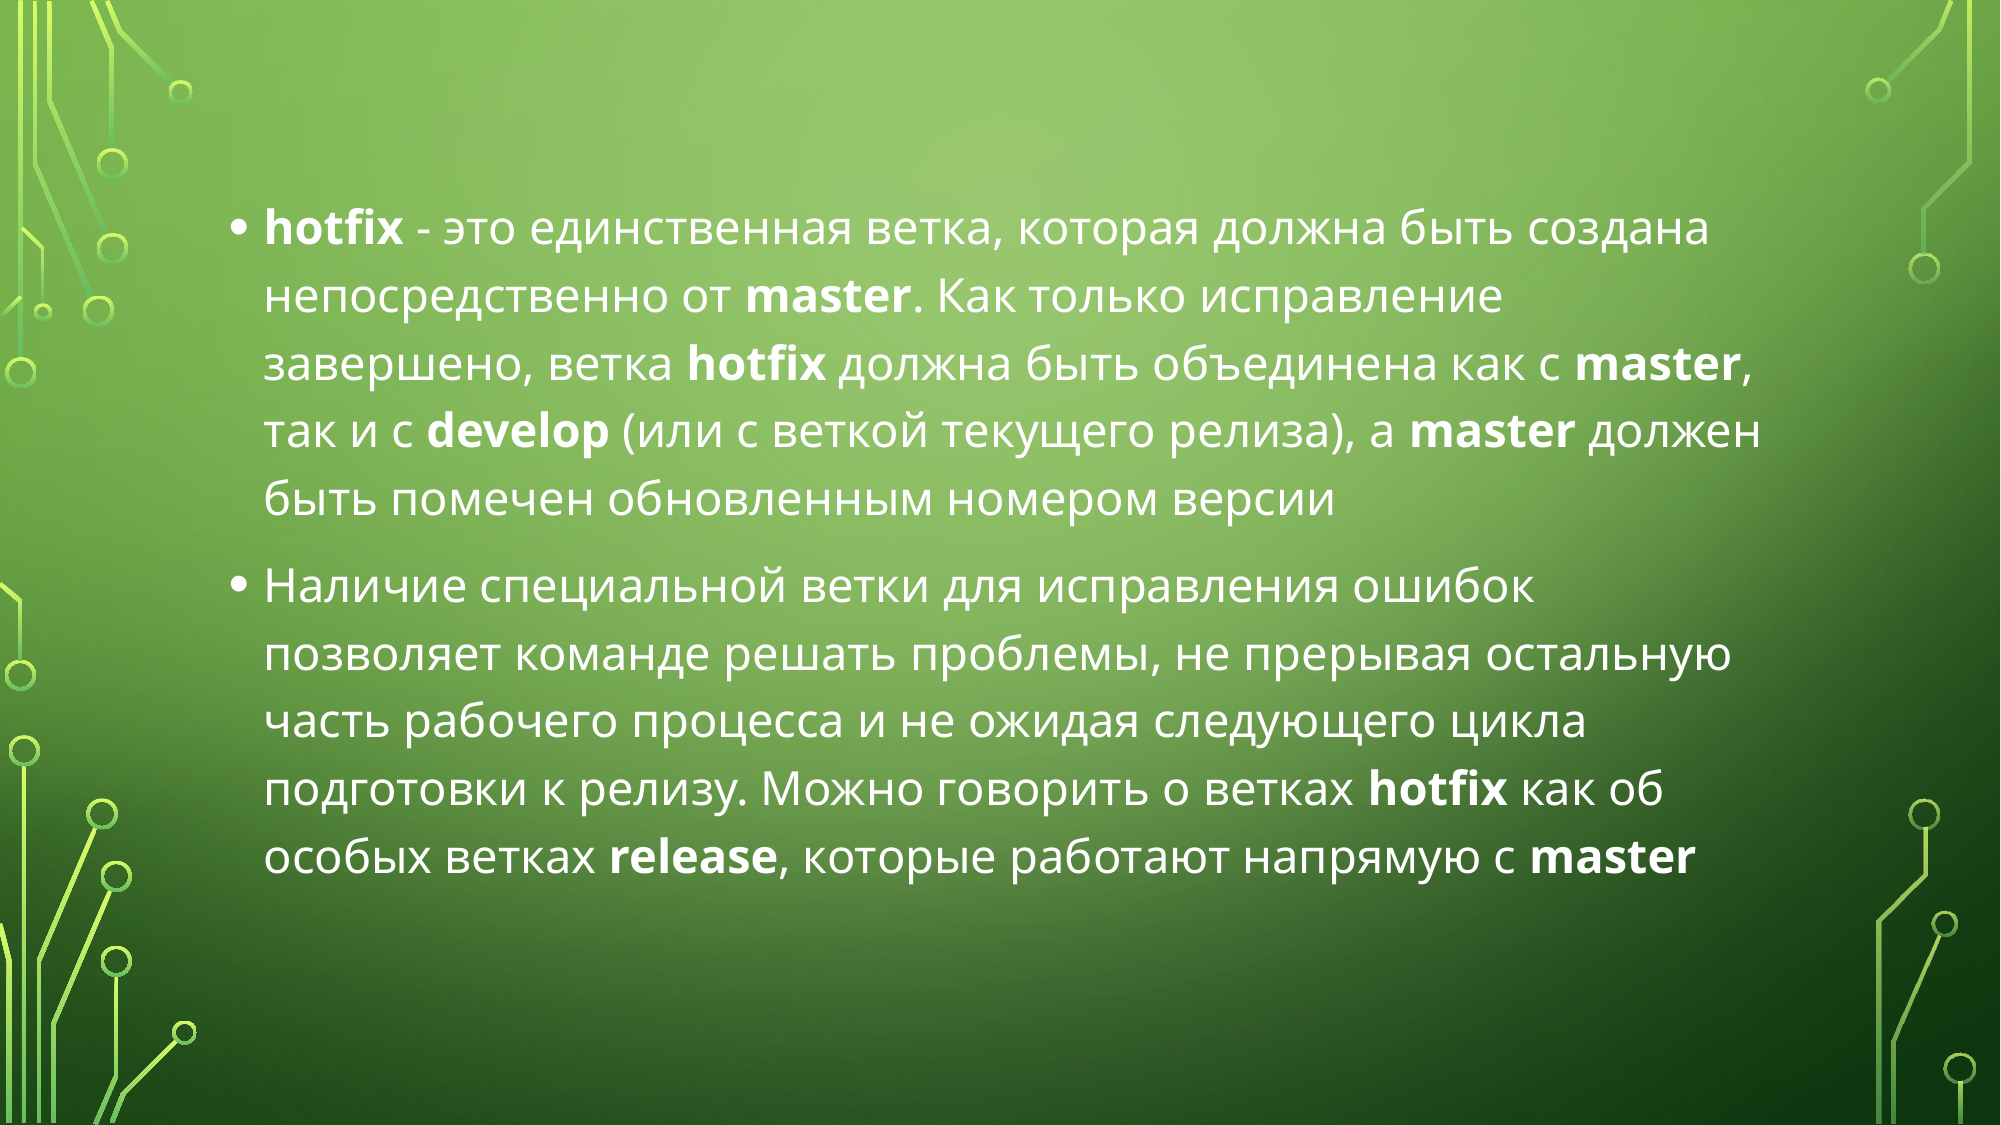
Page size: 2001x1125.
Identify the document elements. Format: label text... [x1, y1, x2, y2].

list hotfix - это единственная ветка, которая должна быть создана непосредственно от master. Как только исправление завершено, ветка hotfix должна быть объединена как с master, так и с develop (или с веткой текущего релиза), а master должен быть помечен обновленным номером версии Наличие специальной ветки для исправления ошибок позволяет команде решать проблемы, не прерывая остальную часть рабочего процесса и не ожидая следующего цикла подготовки к релизу. Можно говорить о ветках hotfix как об особых ветках release, которые работают напрямую с master [213, 178, 1785, 983]
